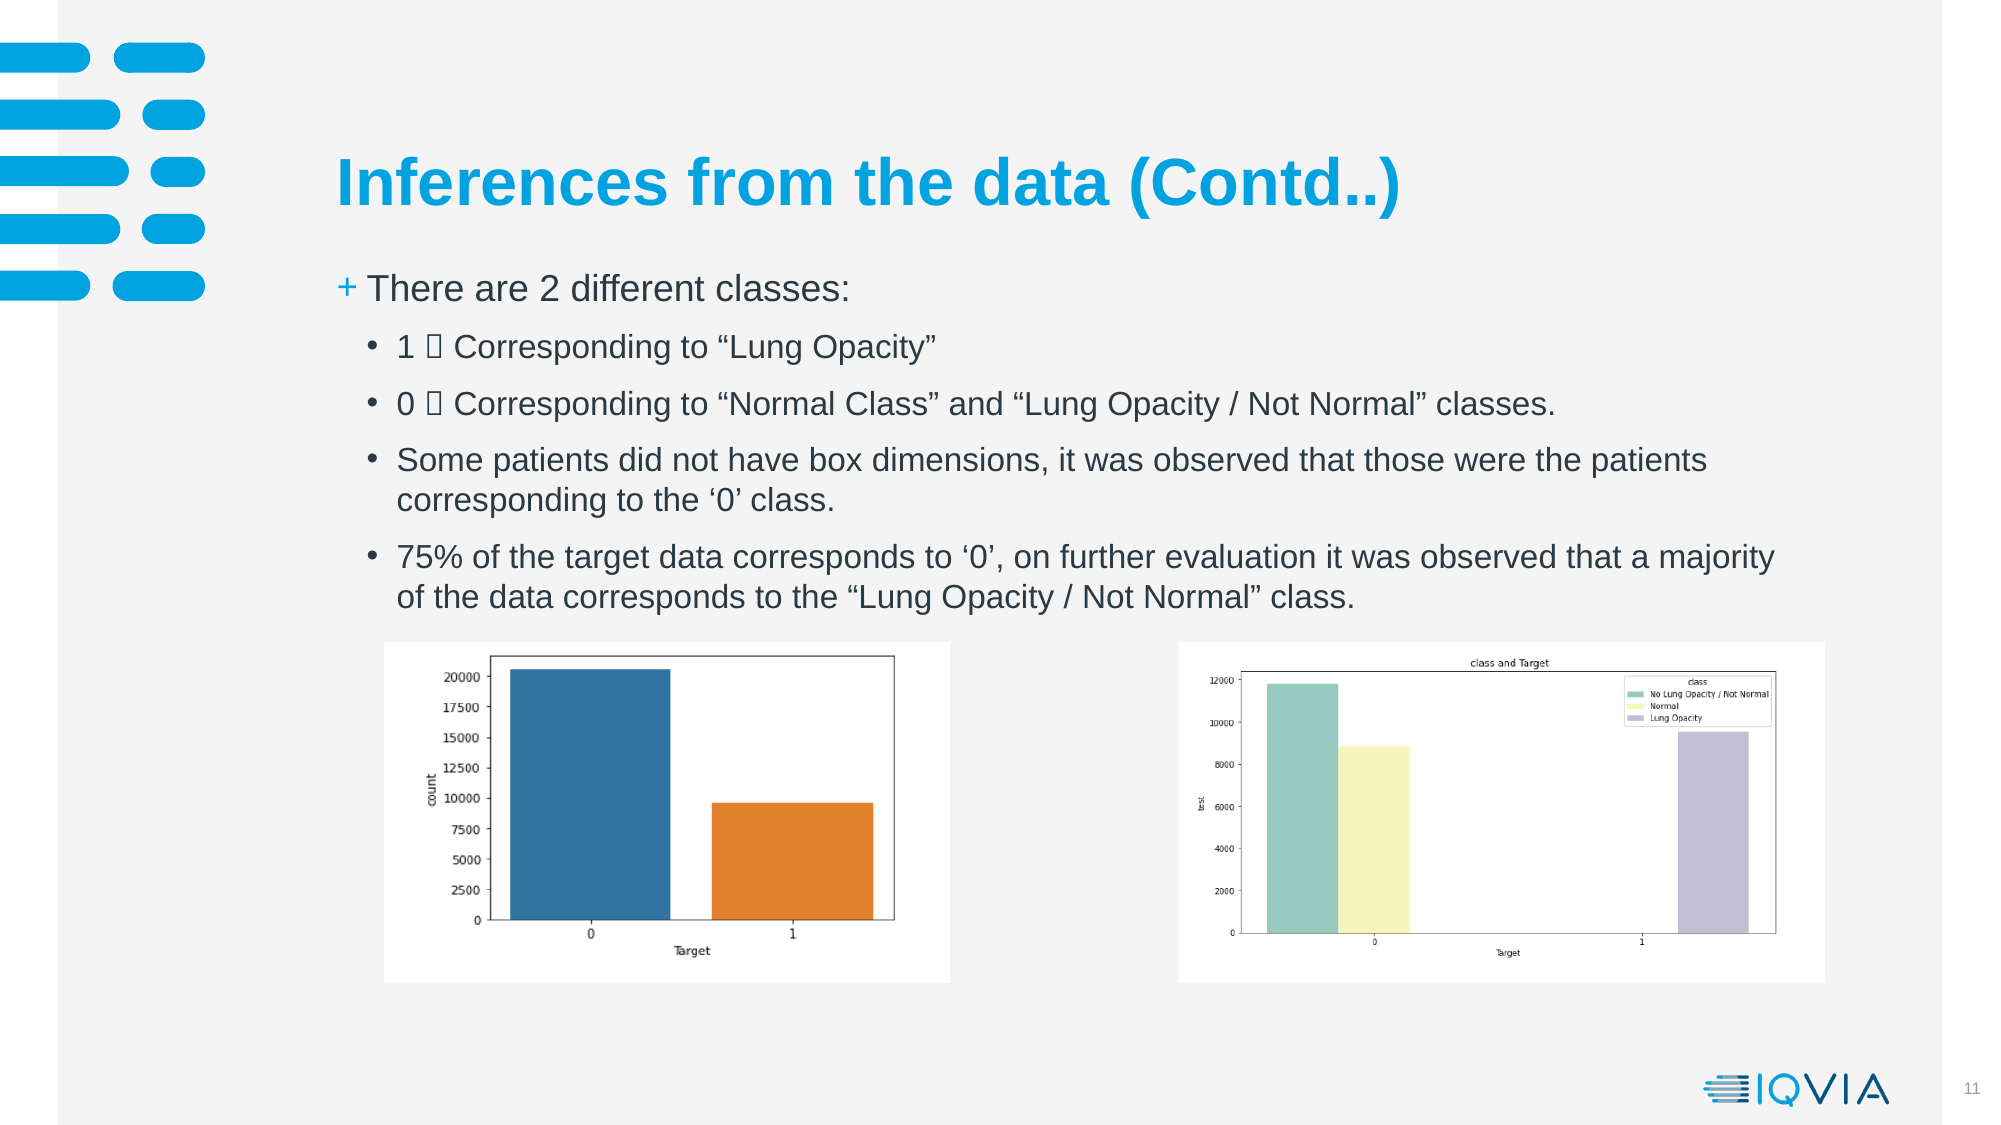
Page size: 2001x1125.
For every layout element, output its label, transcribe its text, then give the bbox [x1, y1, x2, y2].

list There are 2 different classes: 1  Corresponding to “Lung Opacity” 0  Corresponding to “Normal Class” and “Lung Opacity / Not Normal” classes. Some patients did not have box dimensions, it was observed that those were the patients corresponding to the ‘0’ class. 75% of the target data corresponds to ‘0’, on further evaluation it was observed that a majority of the data corresponds to the “Lung Opacity / Not Normal” class. [321, 256, 1826, 1030]
picture [384, 642, 950, 983]
title Inferences from the data (Contd..) [321, 135, 1826, 233]
picture [1179, 642, 1825, 983]
picture [1702, 1072, 1890, 1108]
